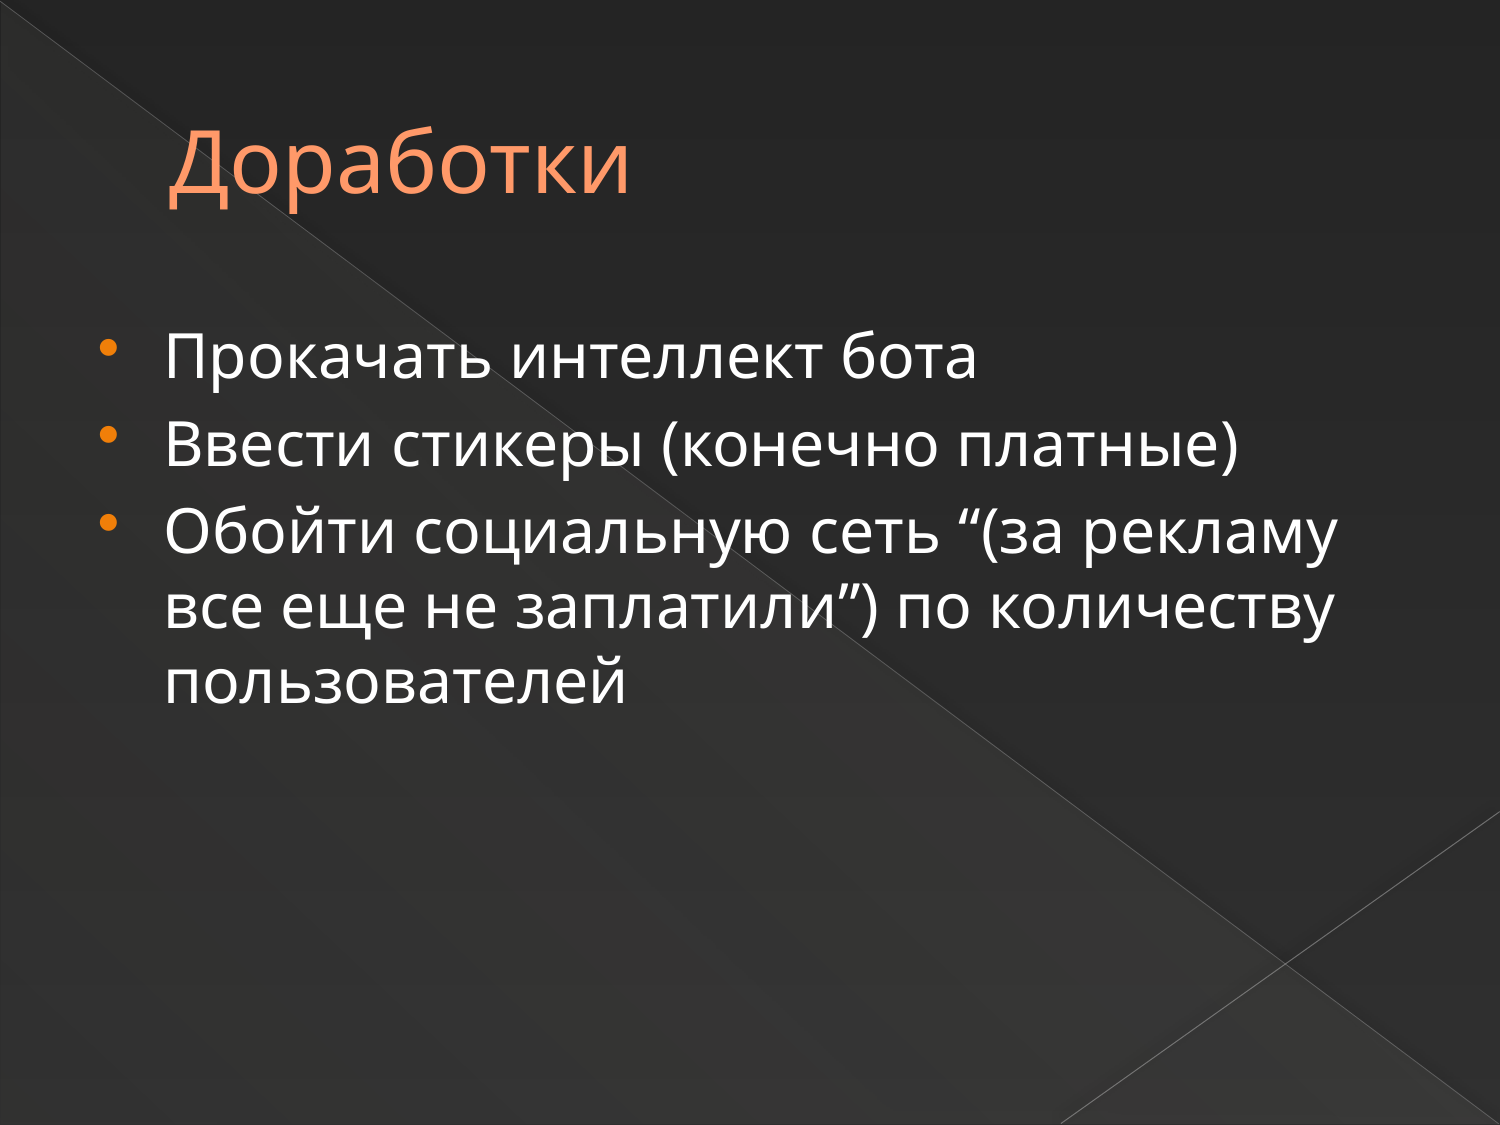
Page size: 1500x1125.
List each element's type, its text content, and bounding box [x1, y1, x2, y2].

title Доработки [75, 43, 1425, 274]
list Прокачать интеллект бота Ввести стикеры (конечно платные) Обойти социальную сеть “(за рекламу все еще не заплатили”) по количеству пользователей [75, 308, 1425, 1059]
